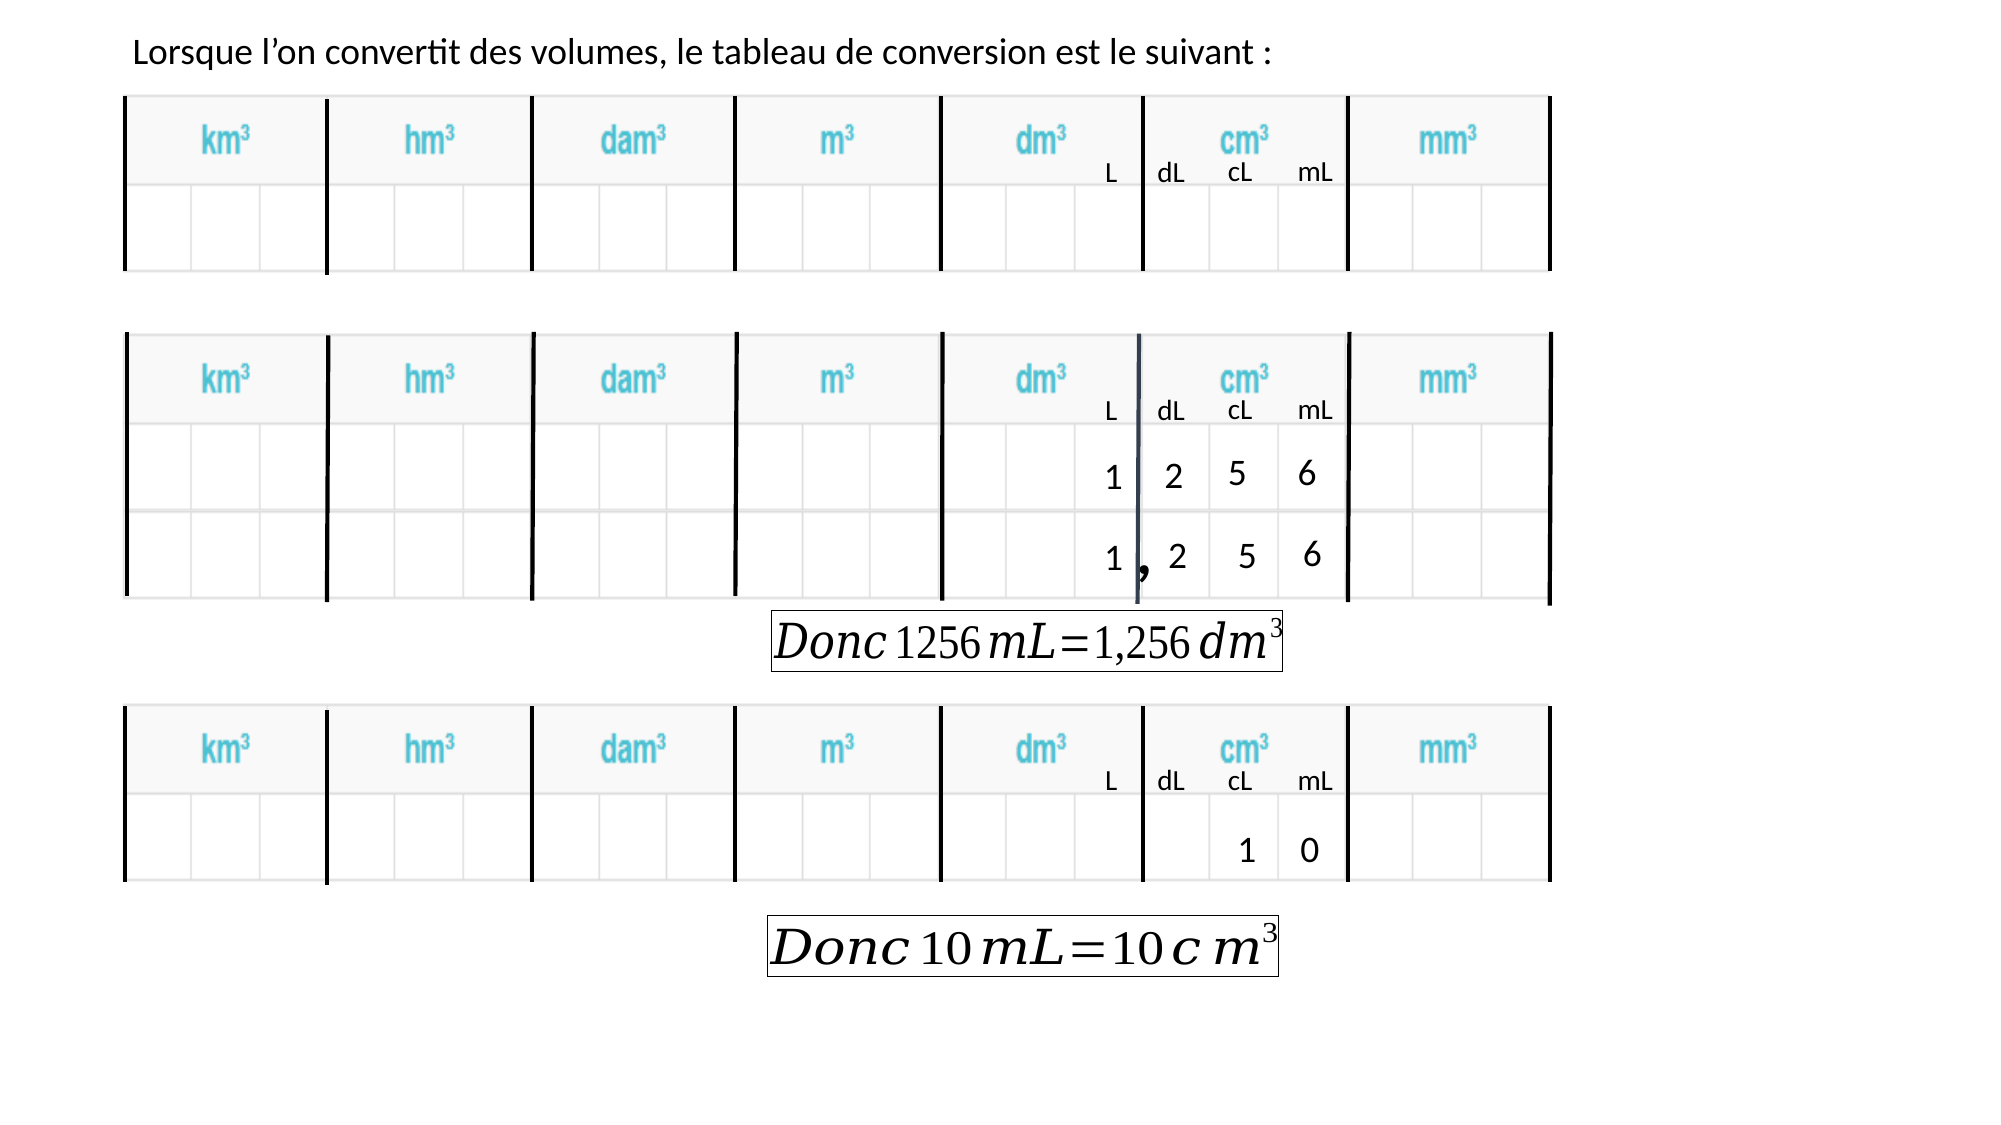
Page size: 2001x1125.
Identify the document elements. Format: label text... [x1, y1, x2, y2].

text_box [117, 693, 1556, 900]
picture [117, 84, 1556, 291]
picture [117, 510, 1556, 618]
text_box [117, 323, 1556, 510]
text_box Lorsque l’on convertit des volumes, le tableau de conversion est le suivant : [117, 19, 1353, 80]
